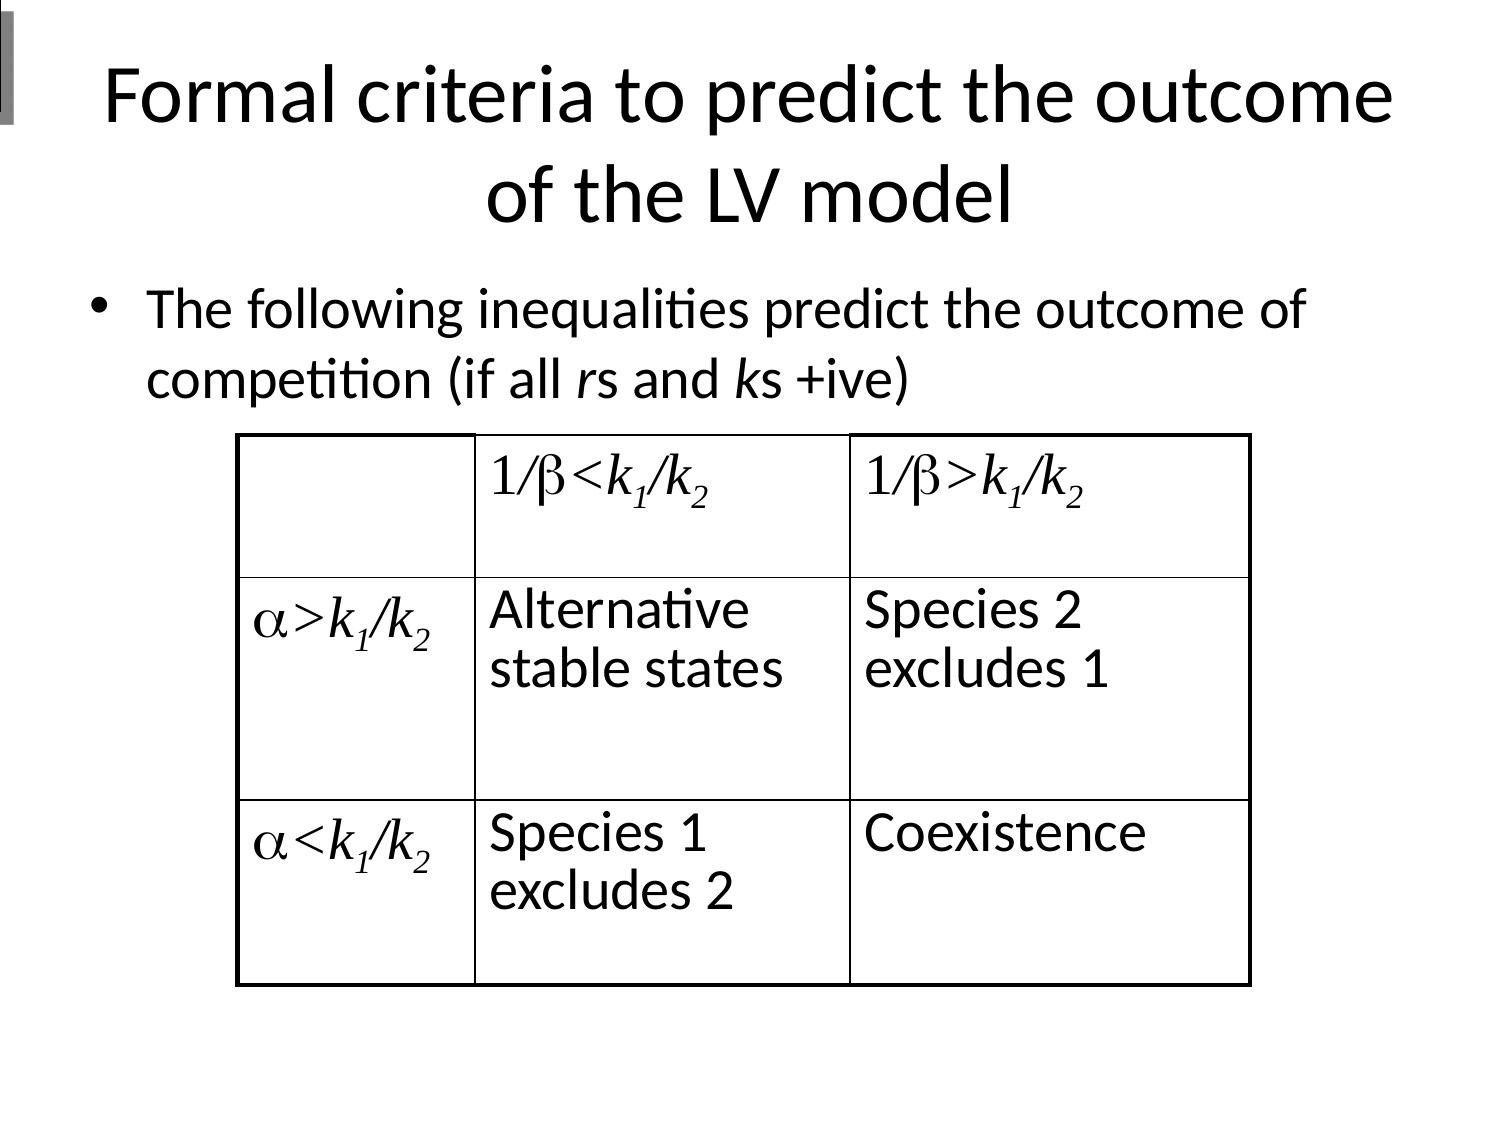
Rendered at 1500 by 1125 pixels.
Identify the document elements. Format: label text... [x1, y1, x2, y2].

table_cell Coexistence [851, 801, 1248, 983]
table_header [240, 437, 474, 577]
table_cell a>k1/k2 [240, 578, 474, 799]
text_box The following inequalities predict the outcome of competition (if all rs and ks +ive) [75, 262, 1353, 1005]
table_header 1/b>k1/k2 [851, 437, 1248, 577]
table_cell Alternative stable states [476, 578, 849, 799]
table_header 1/b<k1/k2 [476, 436, 849, 577]
table_cell a<k1/k2 [240, 801, 474, 983]
table_cell Species 2 excludes 1 [851, 578, 1248, 799]
table_cell Species 1 excludes 2 [476, 801, 849, 983]
text_box Formal criteria to predict the outcome of the LV model [75, 45, 1425, 233]
